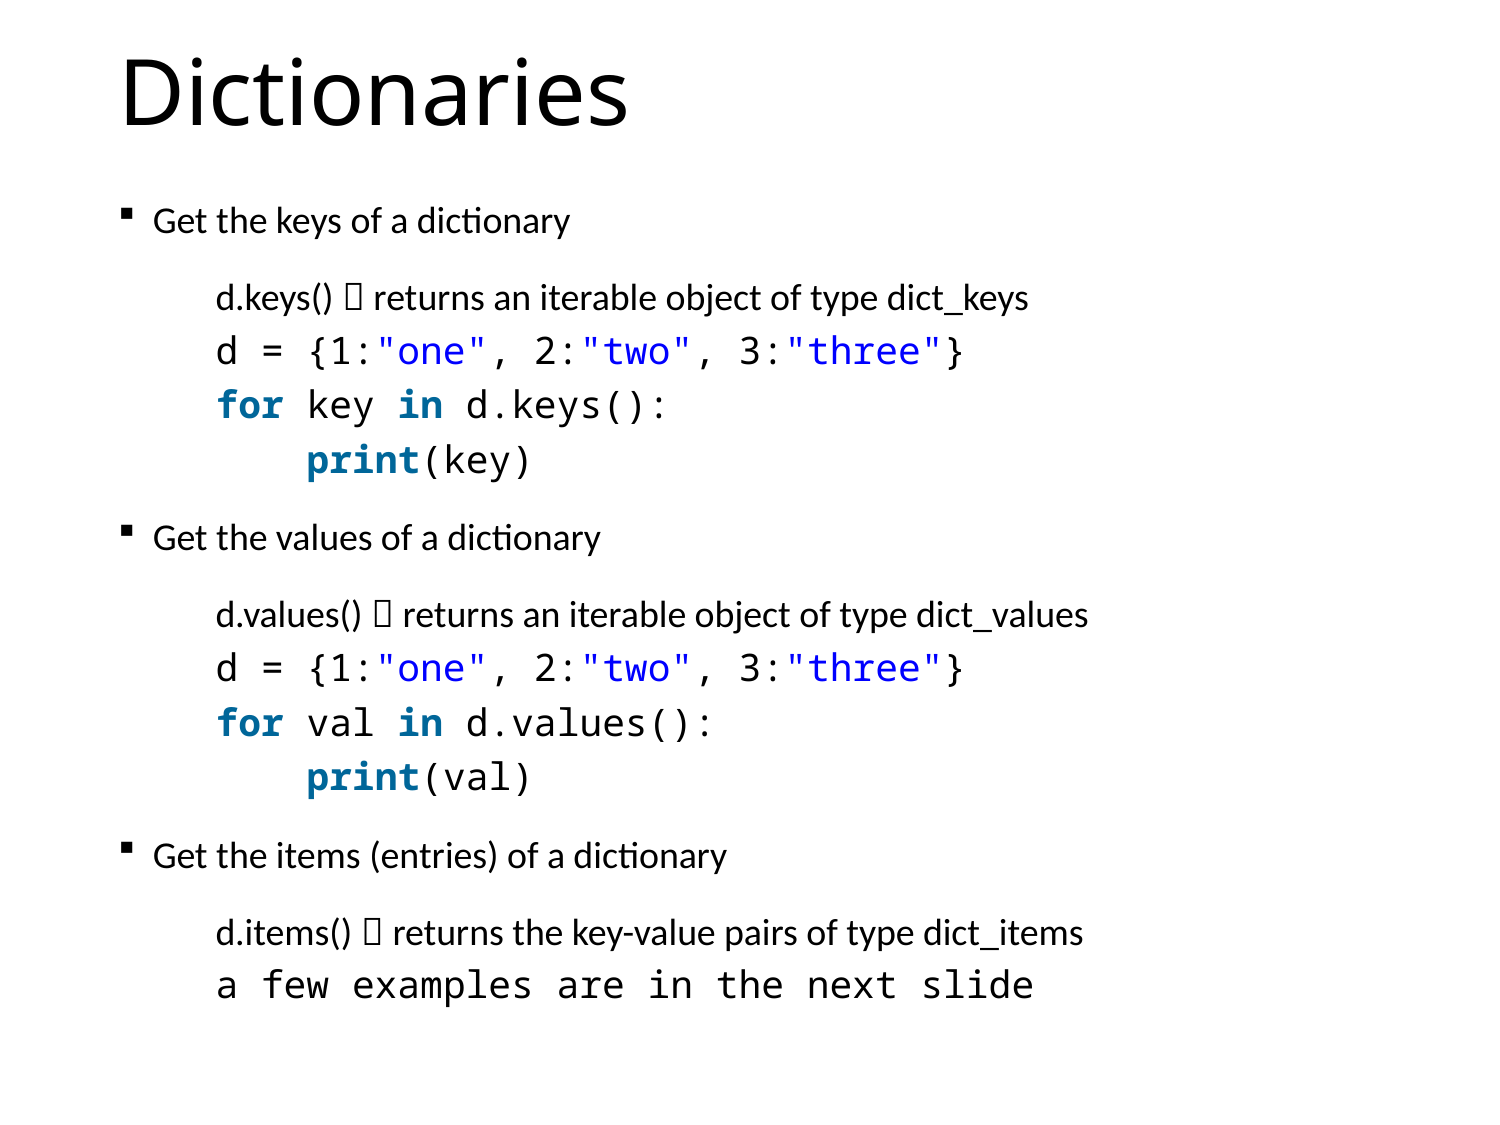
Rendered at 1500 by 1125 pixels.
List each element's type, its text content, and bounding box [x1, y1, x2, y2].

title Dictionaries [103, 4, 1397, 156]
list Get the keys of a dictionary d.keys()  returns an iterable object of type dict_keys d = {1:"one", 2:"two", 3:"three"} for key in d.keys(): print(key) Get the values of a dictionary d.values()  returns an iterable object of type dict_values d = {1:"one", 2:"two", 3:"three"} for val in d.values(): print(val) Get the items (entries) of a dictionary d.items()  returns the key-value pairs of type dict_items a few examples are in the next slide [103, 156, 1397, 1025]
